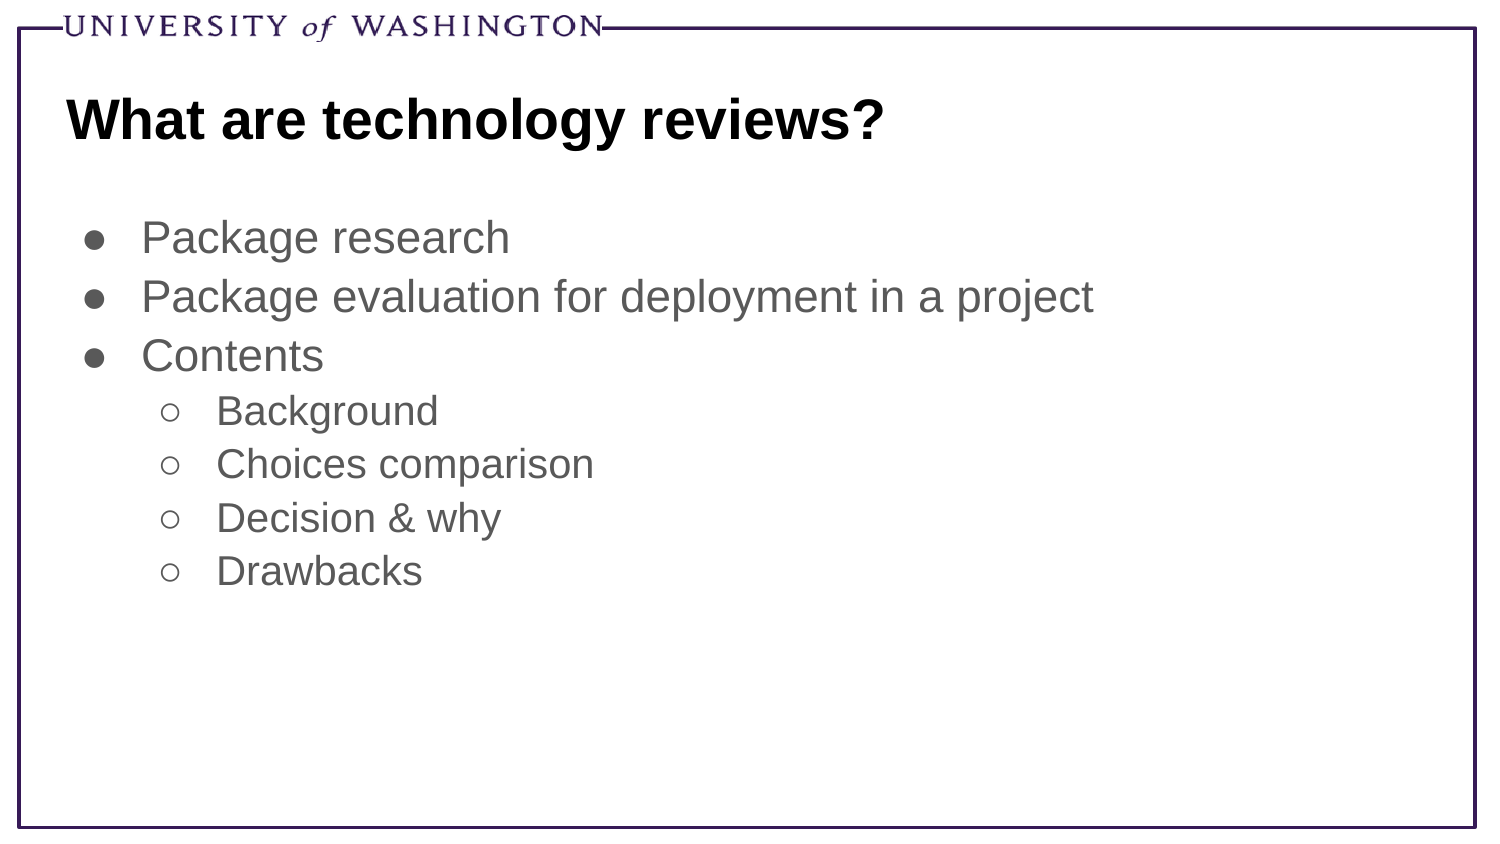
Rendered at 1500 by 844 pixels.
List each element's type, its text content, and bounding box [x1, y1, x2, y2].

title What are technology reviews? [51, 72, 1449, 167]
picture [15, 15, 1480, 830]
list Package research Package evaluation for deployment in a project Contents Background Choices comparison Decision & why Drawbacks [51, 189, 1449, 750]
